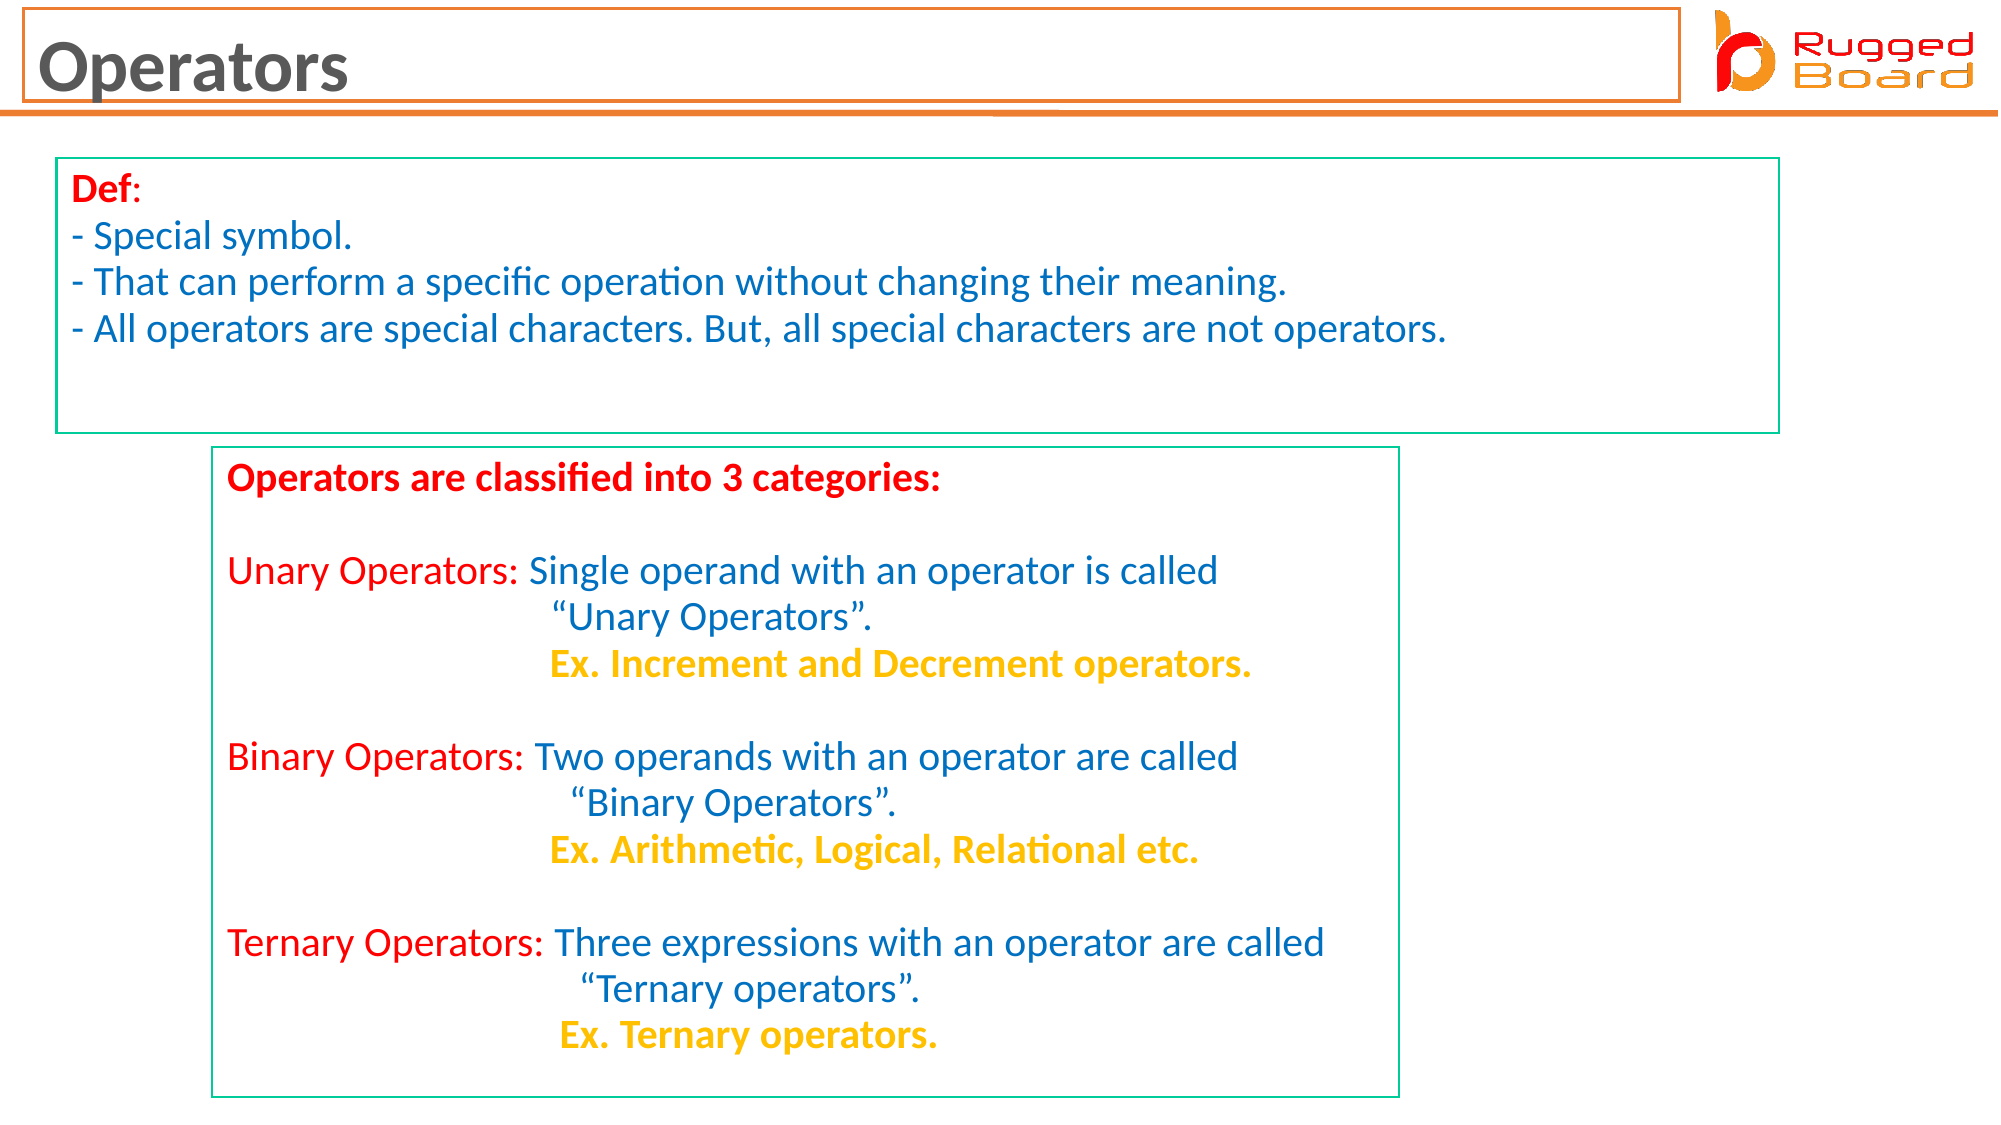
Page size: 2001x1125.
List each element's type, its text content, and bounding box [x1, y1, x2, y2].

picture [1709, 8, 1981, 106]
text_box Def: - Special symbol. - That can perform a specific operation without changing their meaning. - All operators are special characters. But, all special characters are not operators. [55, 157, 1780, 434]
text_box Operators are classified into 3 categories: Unary Operators: Single operand with an operator is called “Unary Operators”. Ex. Increment and Decrement operators. Binary Operators: Two operands with an operator are called “Binary Operators”. Ex. Arithmetic, Logical, Relational etc. Ternary Operators: Three expressions with an operator are called “Ternary operators”. Ex. Ternary operators. [211, 446, 1400, 1098]
text_box Operators [23, 8, 1680, 101]
